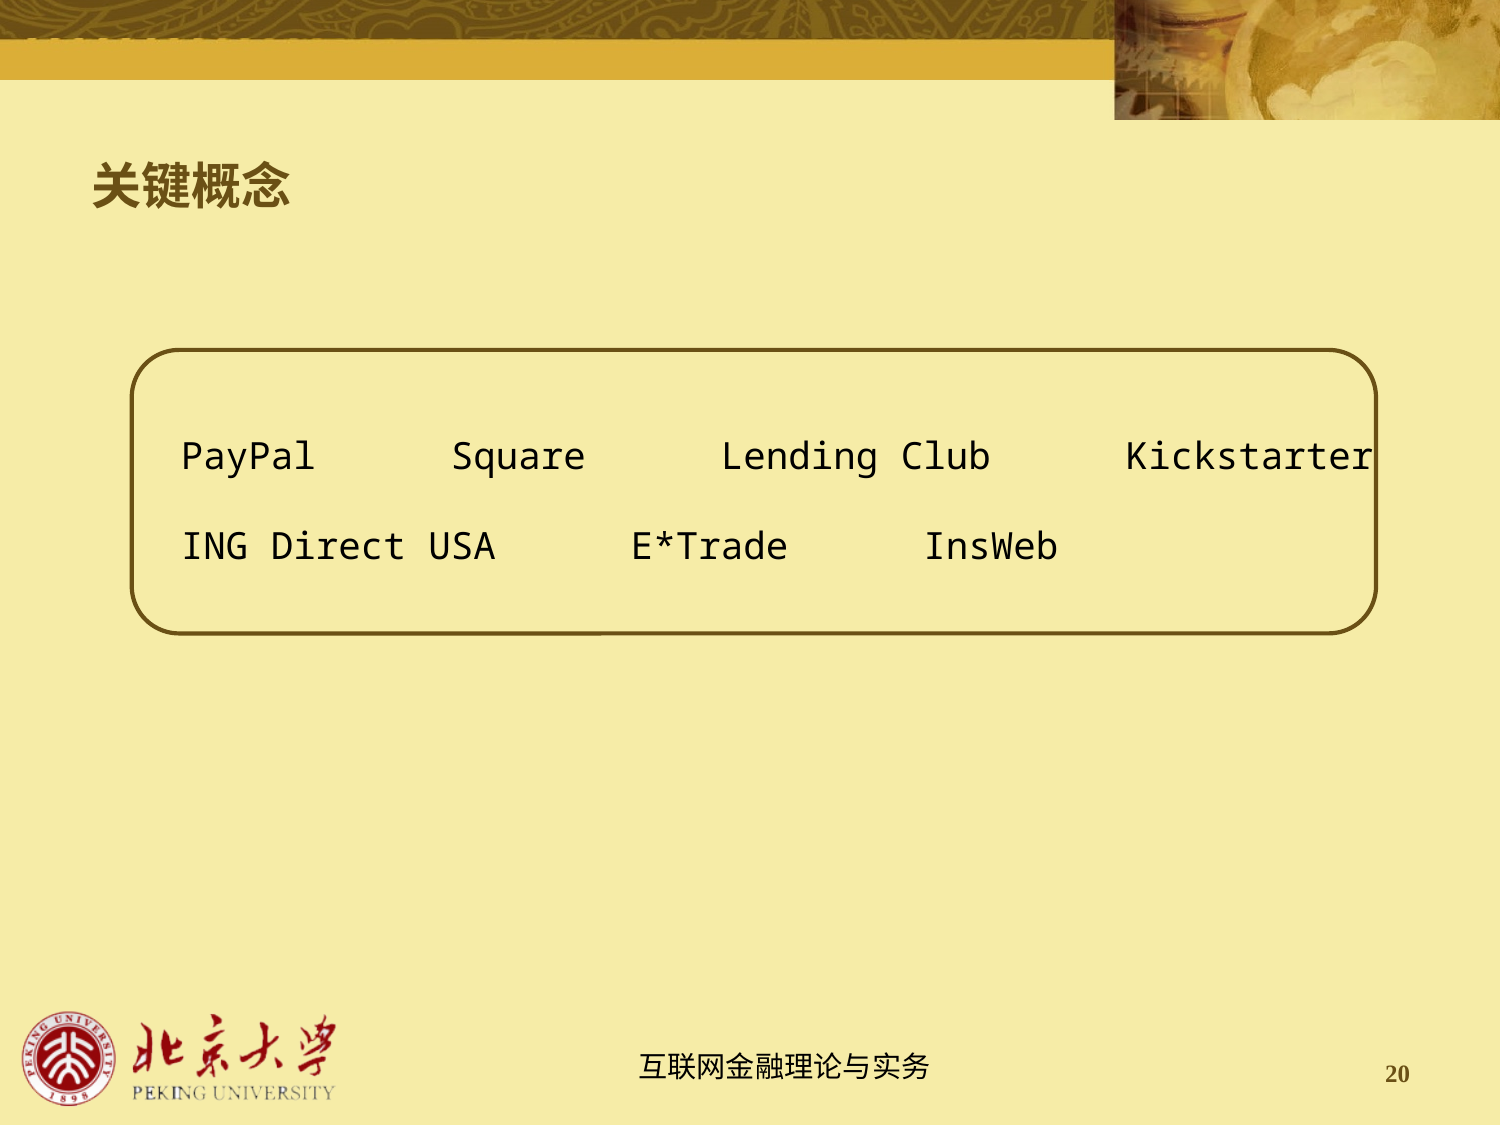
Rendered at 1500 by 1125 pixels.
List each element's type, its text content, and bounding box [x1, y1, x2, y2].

picture [0, 0, 1500, 120]
text_box PayPal Square Lending Club Kickstarter ING Direct USA E*Trade InsWeb [166, 379, 1423, 575]
slide_number 20 [1074, 1042, 1425, 1103]
text_box [129, 347, 1379, 636]
picture [19, 984, 339, 1109]
title 关键概念 [76, 125, 1424, 244]
